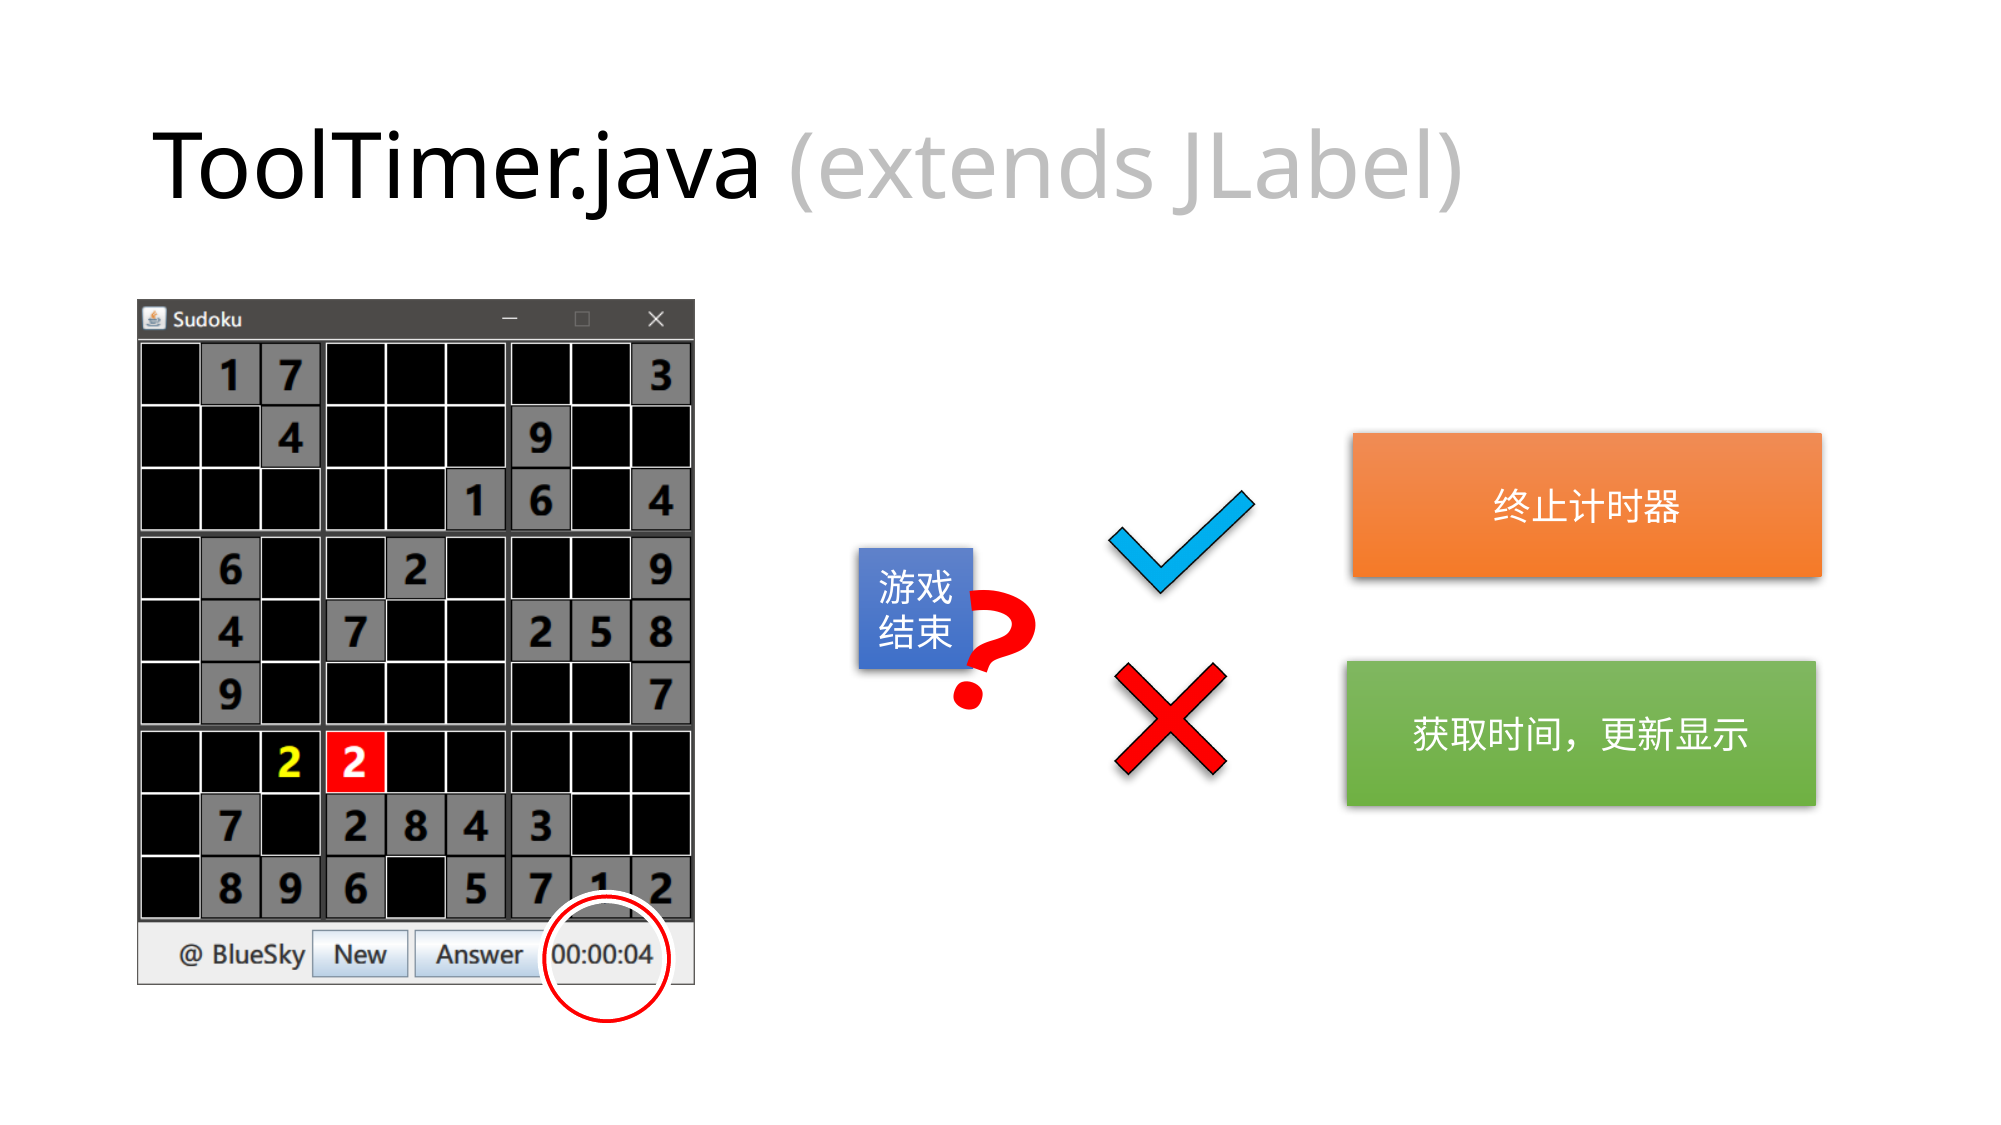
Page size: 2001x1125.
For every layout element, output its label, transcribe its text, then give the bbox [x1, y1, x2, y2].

text_box 终止计时器 [1353, 433, 1822, 577]
picture [137, 299, 695, 985]
title ToolTimer.java (extends JLabel) [137, 59, 1863, 278]
text_box ? [905, 527, 1083, 767]
text_box 游戏结束 [858, 548, 969, 669]
picture [1095, 643, 1246, 794]
text_box [544, 985, 670, 1027]
text_box 获取时间，更新显示 [1347, 661, 1816, 806]
picture [1106, 466, 1257, 617]
